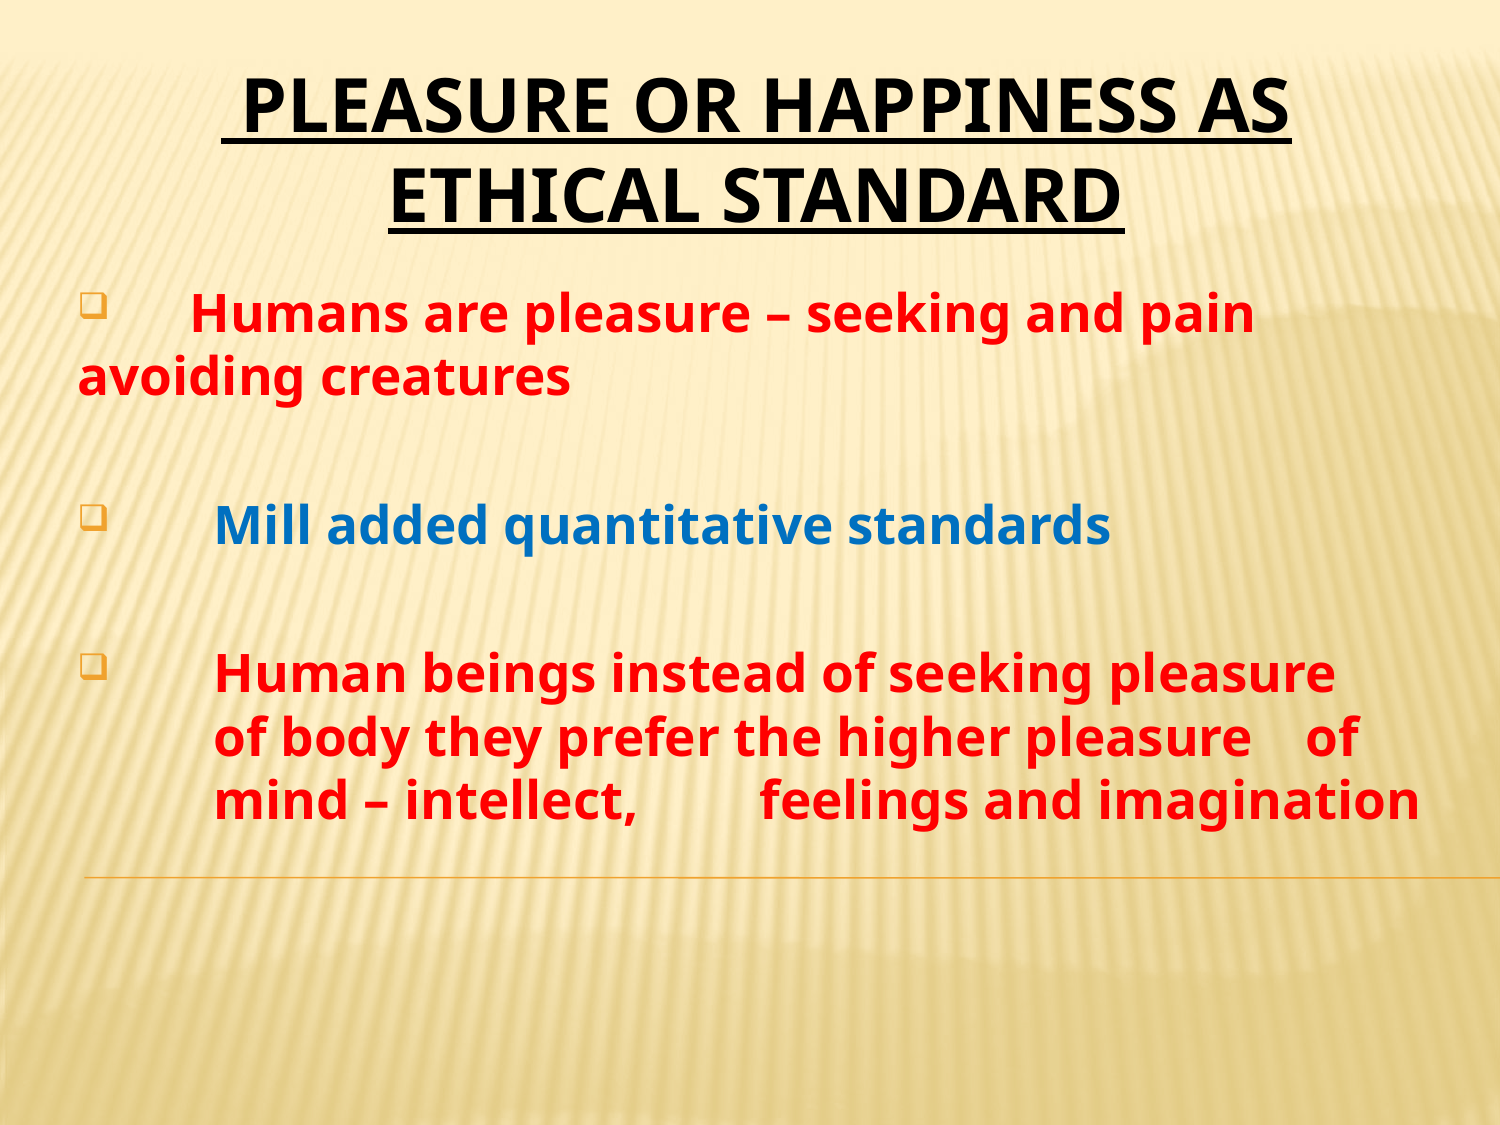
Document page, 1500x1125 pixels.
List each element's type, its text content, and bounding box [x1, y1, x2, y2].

title PLEASURE OR HAPPINESS AS ETHICAL STANDARD [62, 50, 1450, 262]
subtitle Humans are pleasure – seeking and pain avoiding creatures Mill added quantitative standards Human beings instead of seeking pleasure of body they prefer the higher pleasure of mind – intellect, feelings and imagination [62, 262, 1450, 838]
